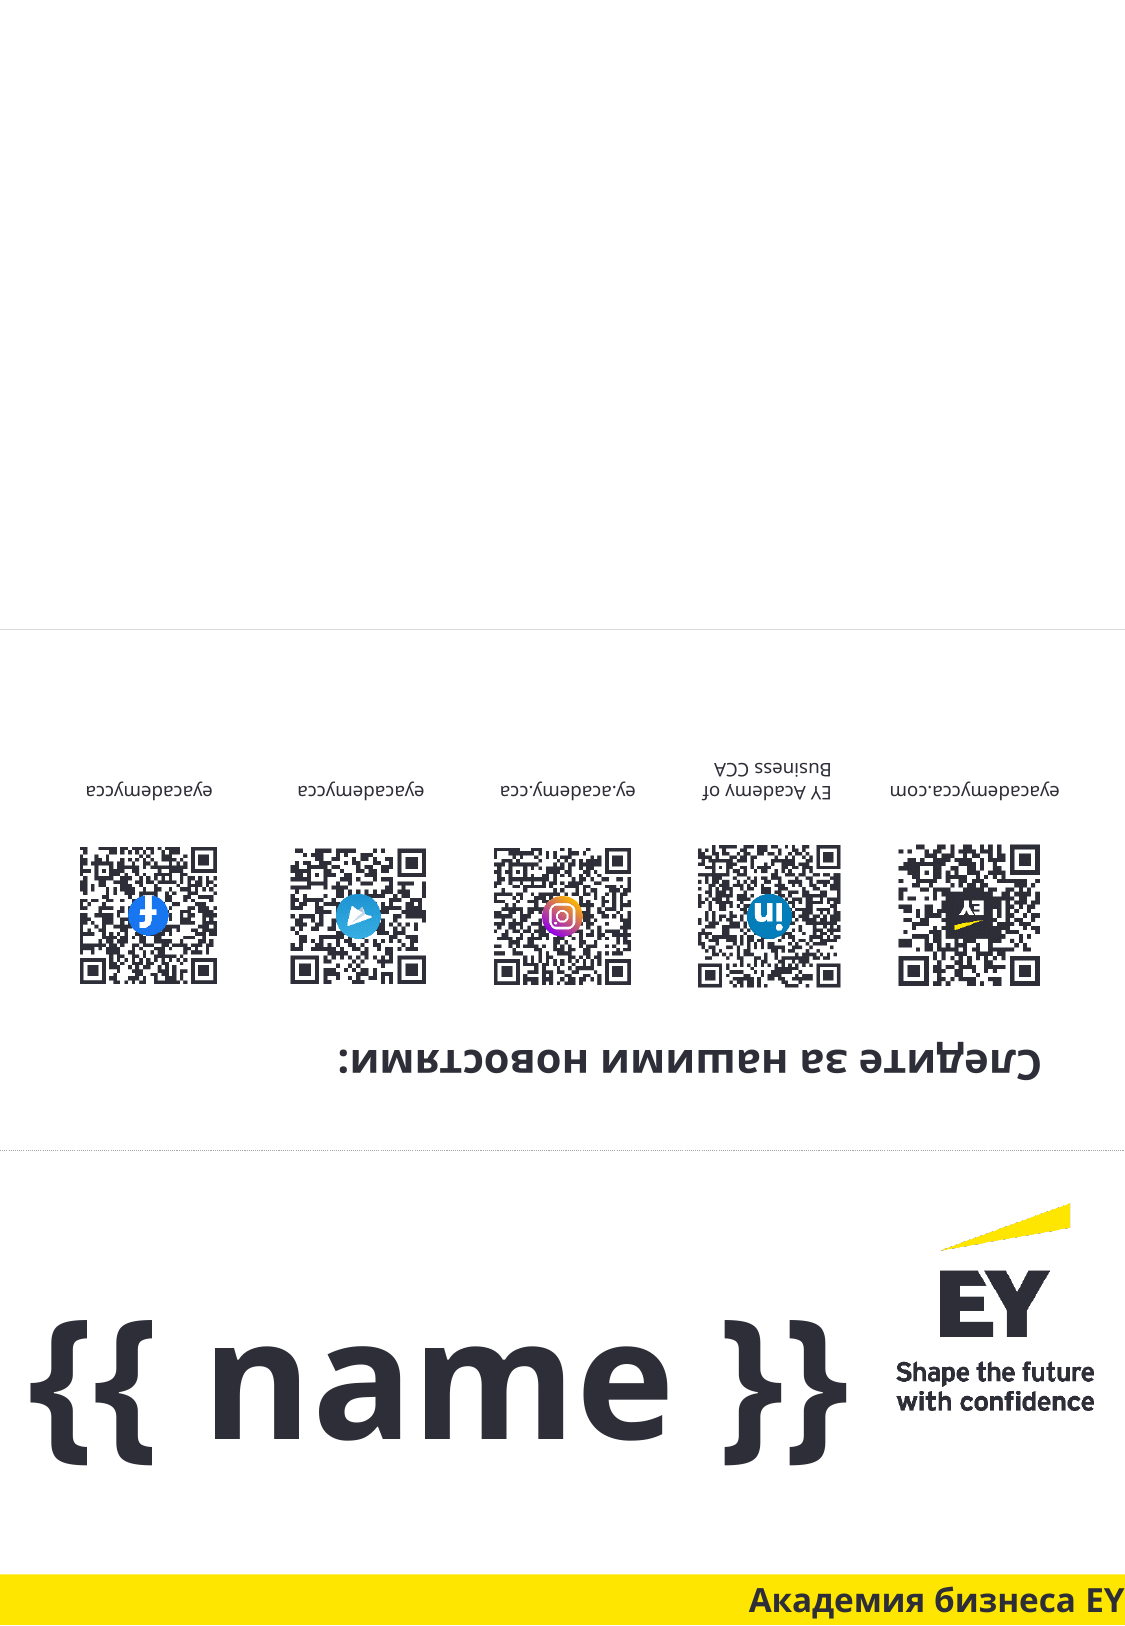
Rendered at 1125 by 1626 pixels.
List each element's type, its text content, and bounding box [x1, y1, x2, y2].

text_box ey.academy.cca [421, 775, 651, 813]
picture [890, 836, 1048, 994]
text_box EY Academy of Business CCA [668, 752, 847, 813]
text_box [0, 1573, 734, 1625]
picture [282, 840, 434, 992]
text_box {{ name }} [0, 1265, 897, 1474]
text_box Академия бизнеса EY [734, 1571, 1125, 1625]
text_box eyacademycca.com [862, 775, 1075, 813]
text_box eyacademycca [228, 775, 421, 813]
text_box eyacademycca [49, 775, 228, 813]
text_box Следите за нашими новостями: [169, 1034, 1058, 1100]
picture [691, 838, 847, 994]
picture [71, 839, 224, 991]
picture [486, 840, 638, 992]
picture [896, 1203, 1094, 1411]
